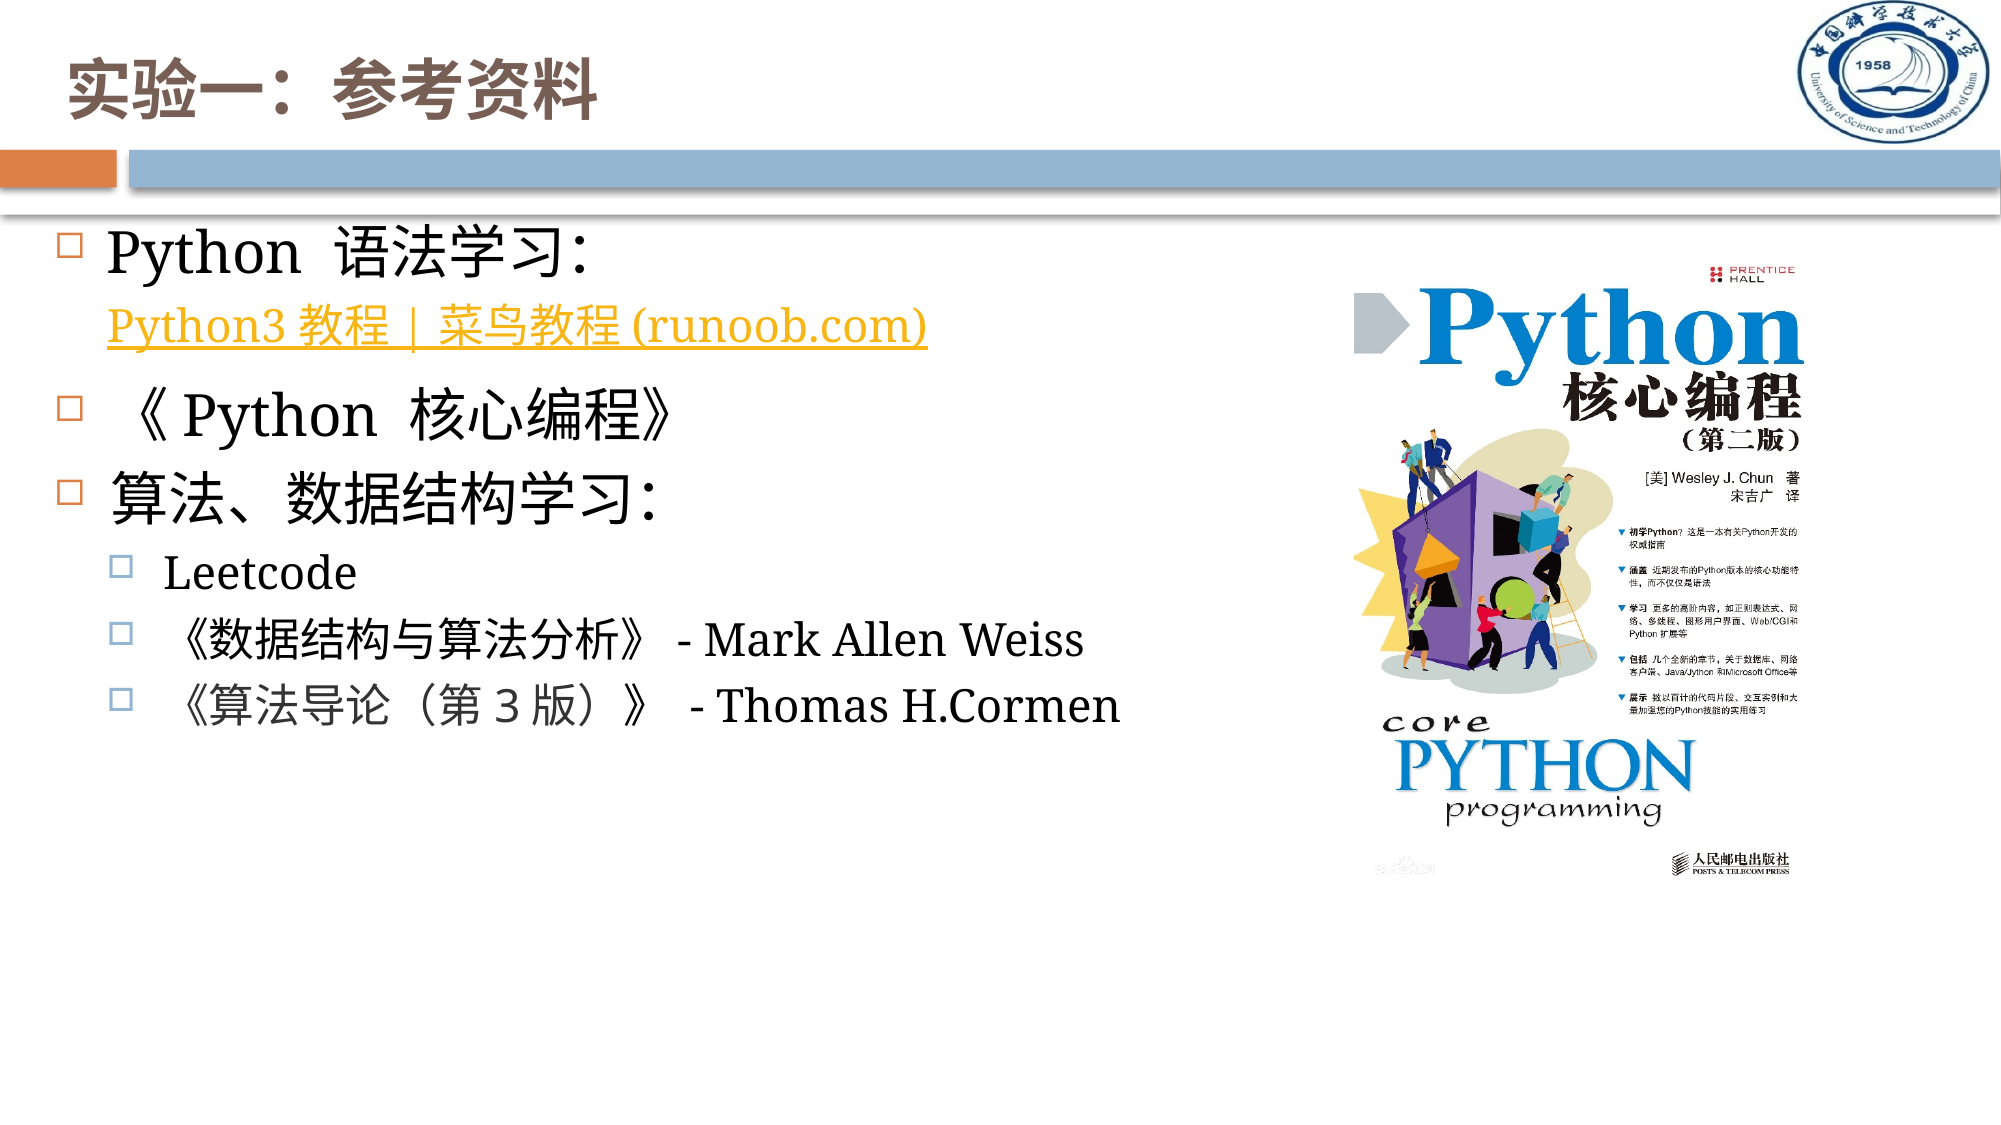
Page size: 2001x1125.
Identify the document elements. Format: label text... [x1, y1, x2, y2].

title 实验一：参考资料 [50, 37, 1434, 138]
list Python 语法学习： Python3 教程 | 菜鸟教程 (runoob.com) 《Python 核心编程》 算法、数据结构学习： Leetcode 《数据结构与算法分析》- Mark Allen Weiss 《算法导论（第3版）》 - Thomas H.Cormen [39, 208, 1930, 1024]
picture [1796, 0, 1990, 144]
picture [1353, 233, 1832, 906]
